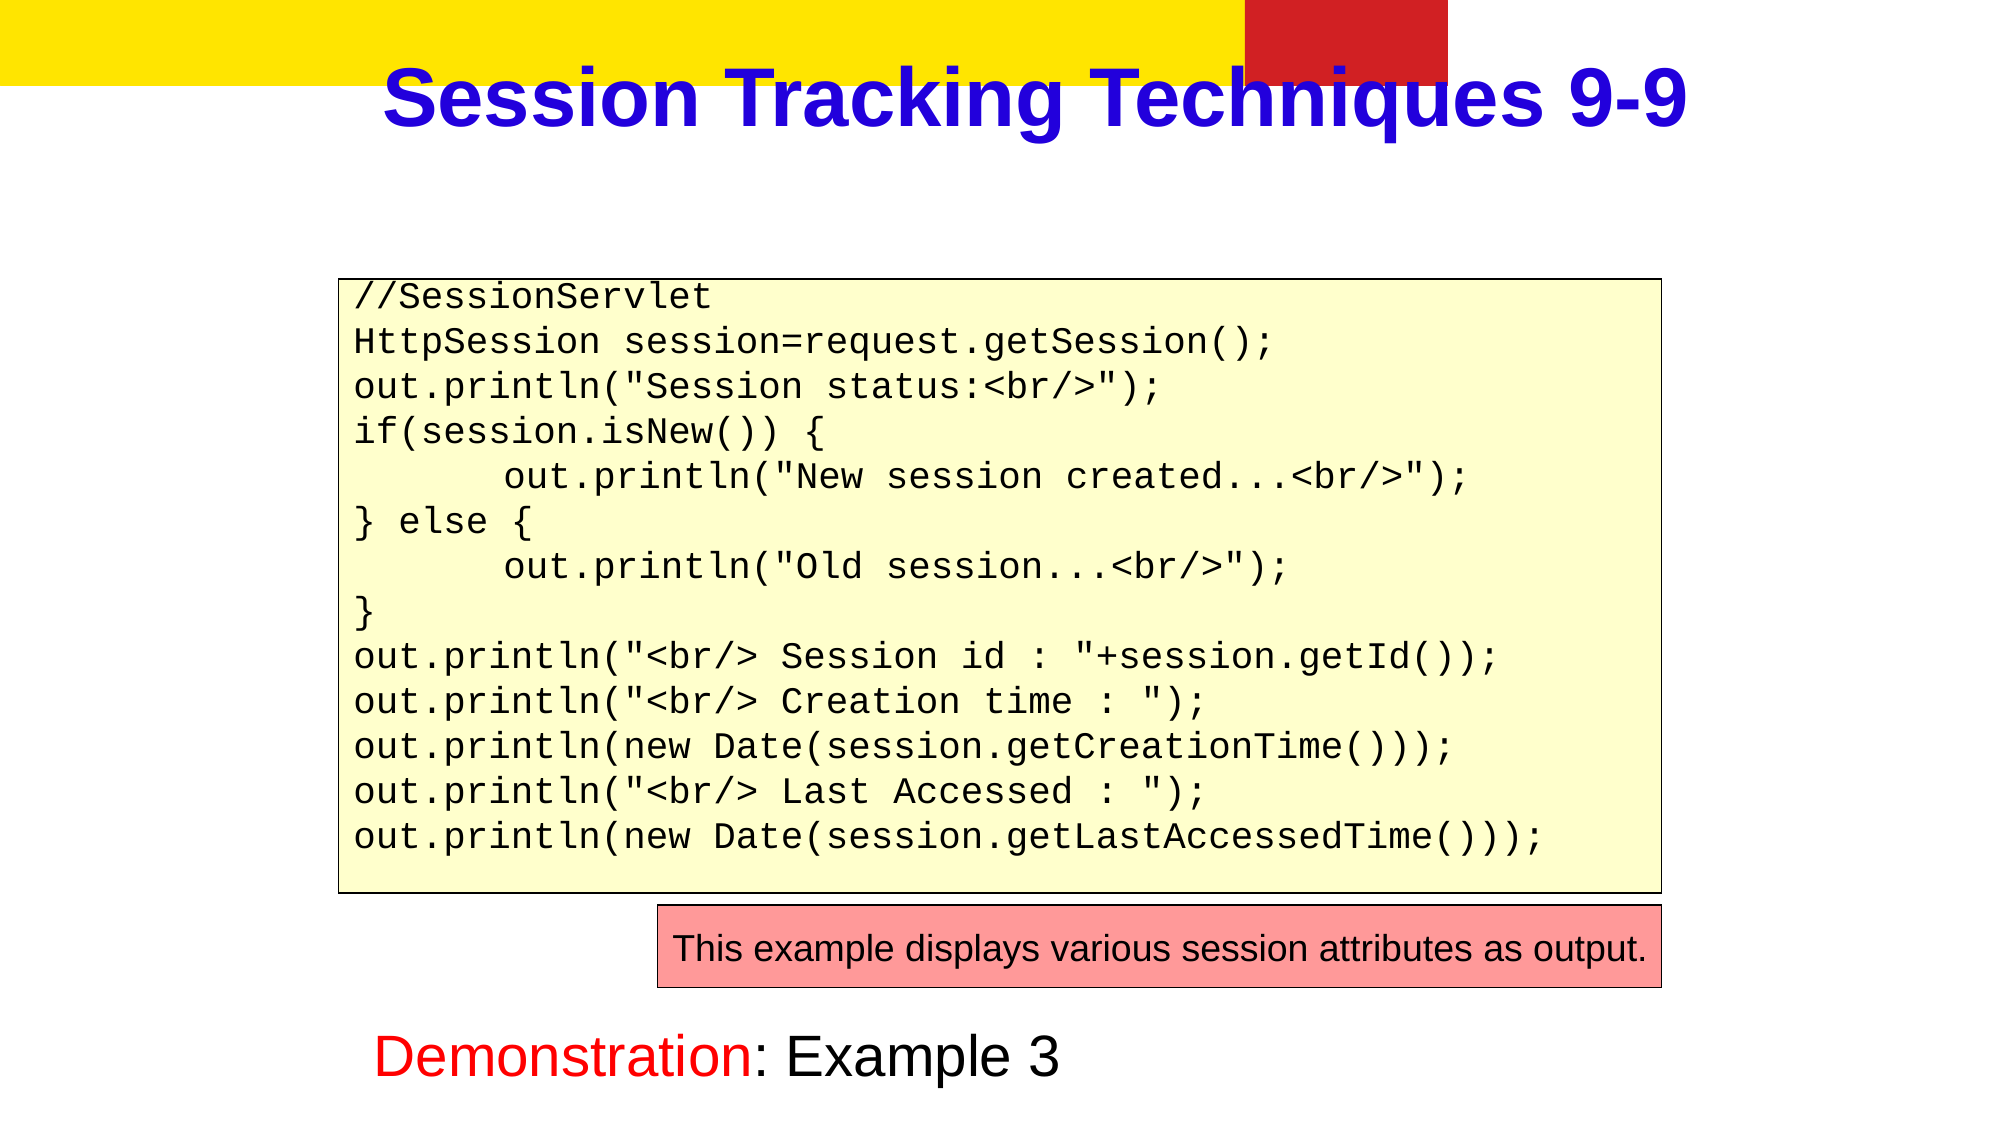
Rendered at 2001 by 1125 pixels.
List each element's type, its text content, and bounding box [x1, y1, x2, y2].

text_box Demonstration: Example 3 [358, 1011, 1709, 1094]
text_box This example displays various session attributes as output. [657, 904, 1662, 988]
text_box //SessionServlet HttpSession session=request.getSession(); out.println("Session status:<br/>"); if(session.isNew()) { out.println("New session created...<br/>"); } else { out.println("Old session...<br/>"); } out.println("<br/> Session id : "+session.getId()); out.println("<br/> Creation time : "); out.println(new Date(session.getCreationTime())); out.println("<br/> Last Accessed : "); out.println(new Date(session.getLastAccessedTime())); [338, 278, 1662, 894]
title Session Tracking Techniques 9-9 [382, 42, 1733, 144]
